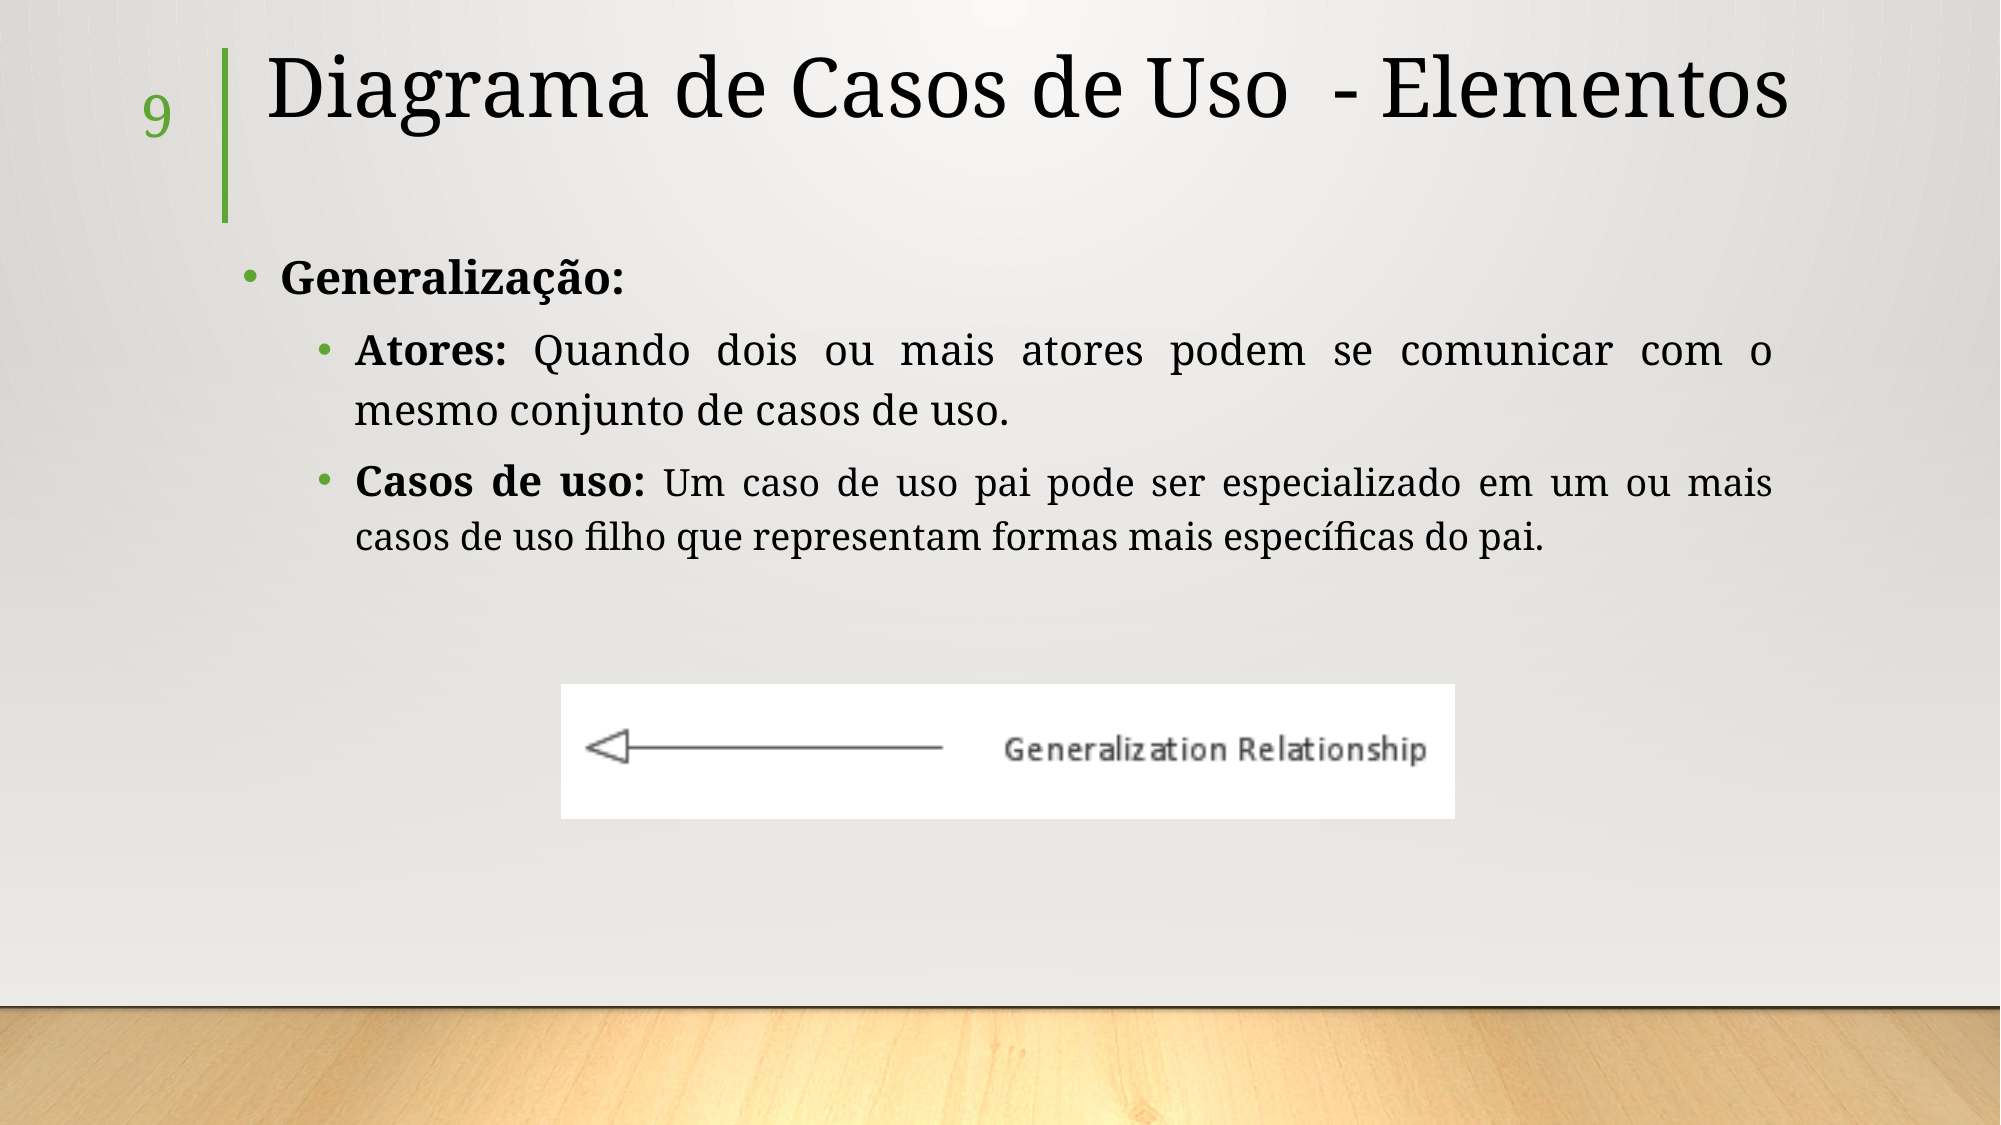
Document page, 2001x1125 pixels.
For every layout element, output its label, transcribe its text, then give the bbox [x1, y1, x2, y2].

title Diagrama de Casos de Uso - Elementos [251, 15, 1814, 144]
list Generalização: Atores: Quando dois ou mais atores podem se comunicar com o mesmo conjunto de casos de uso. Casos de uso: Um caso de uso pai pode ser especializado em um ou mais casos de uso filho que representam formas mais específicas do pai. [227, 154, 1790, 919]
slide_number 9 [56, 71, 190, 155]
picture [0, 1006, 2000, 1125]
picture [561, 683, 1456, 819]
